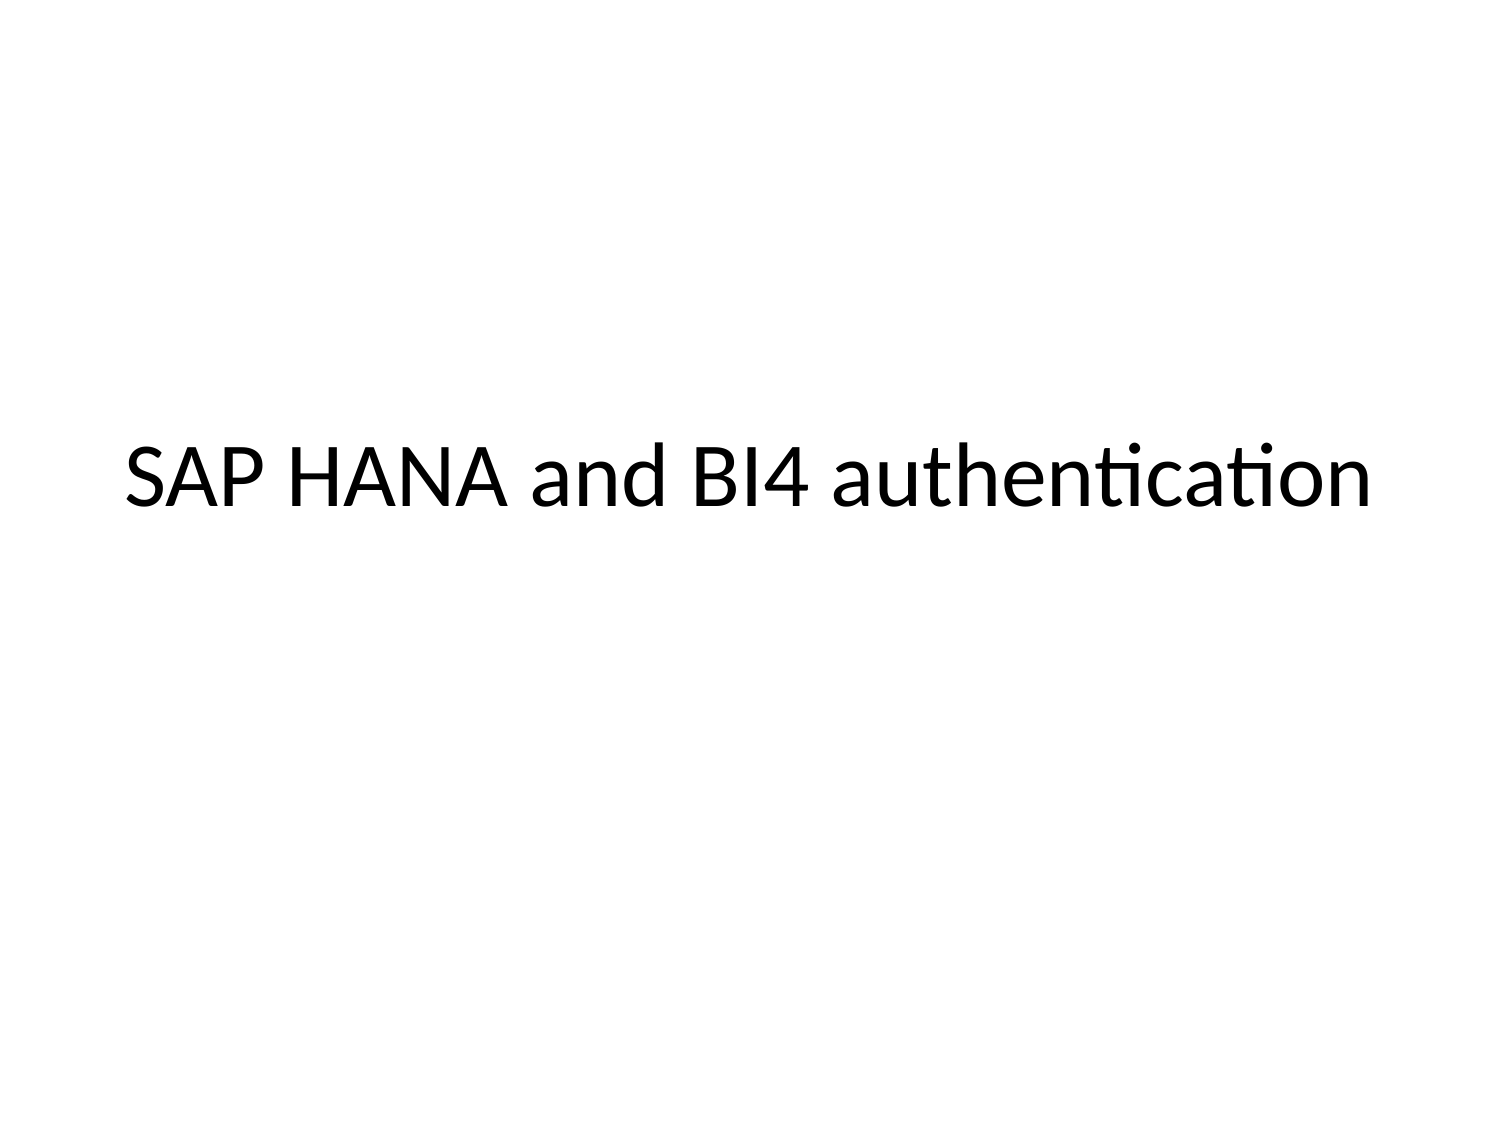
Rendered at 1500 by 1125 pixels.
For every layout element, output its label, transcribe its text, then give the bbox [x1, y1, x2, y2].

title SAP HANA and BI4 authentication [0, 349, 1500, 591]
